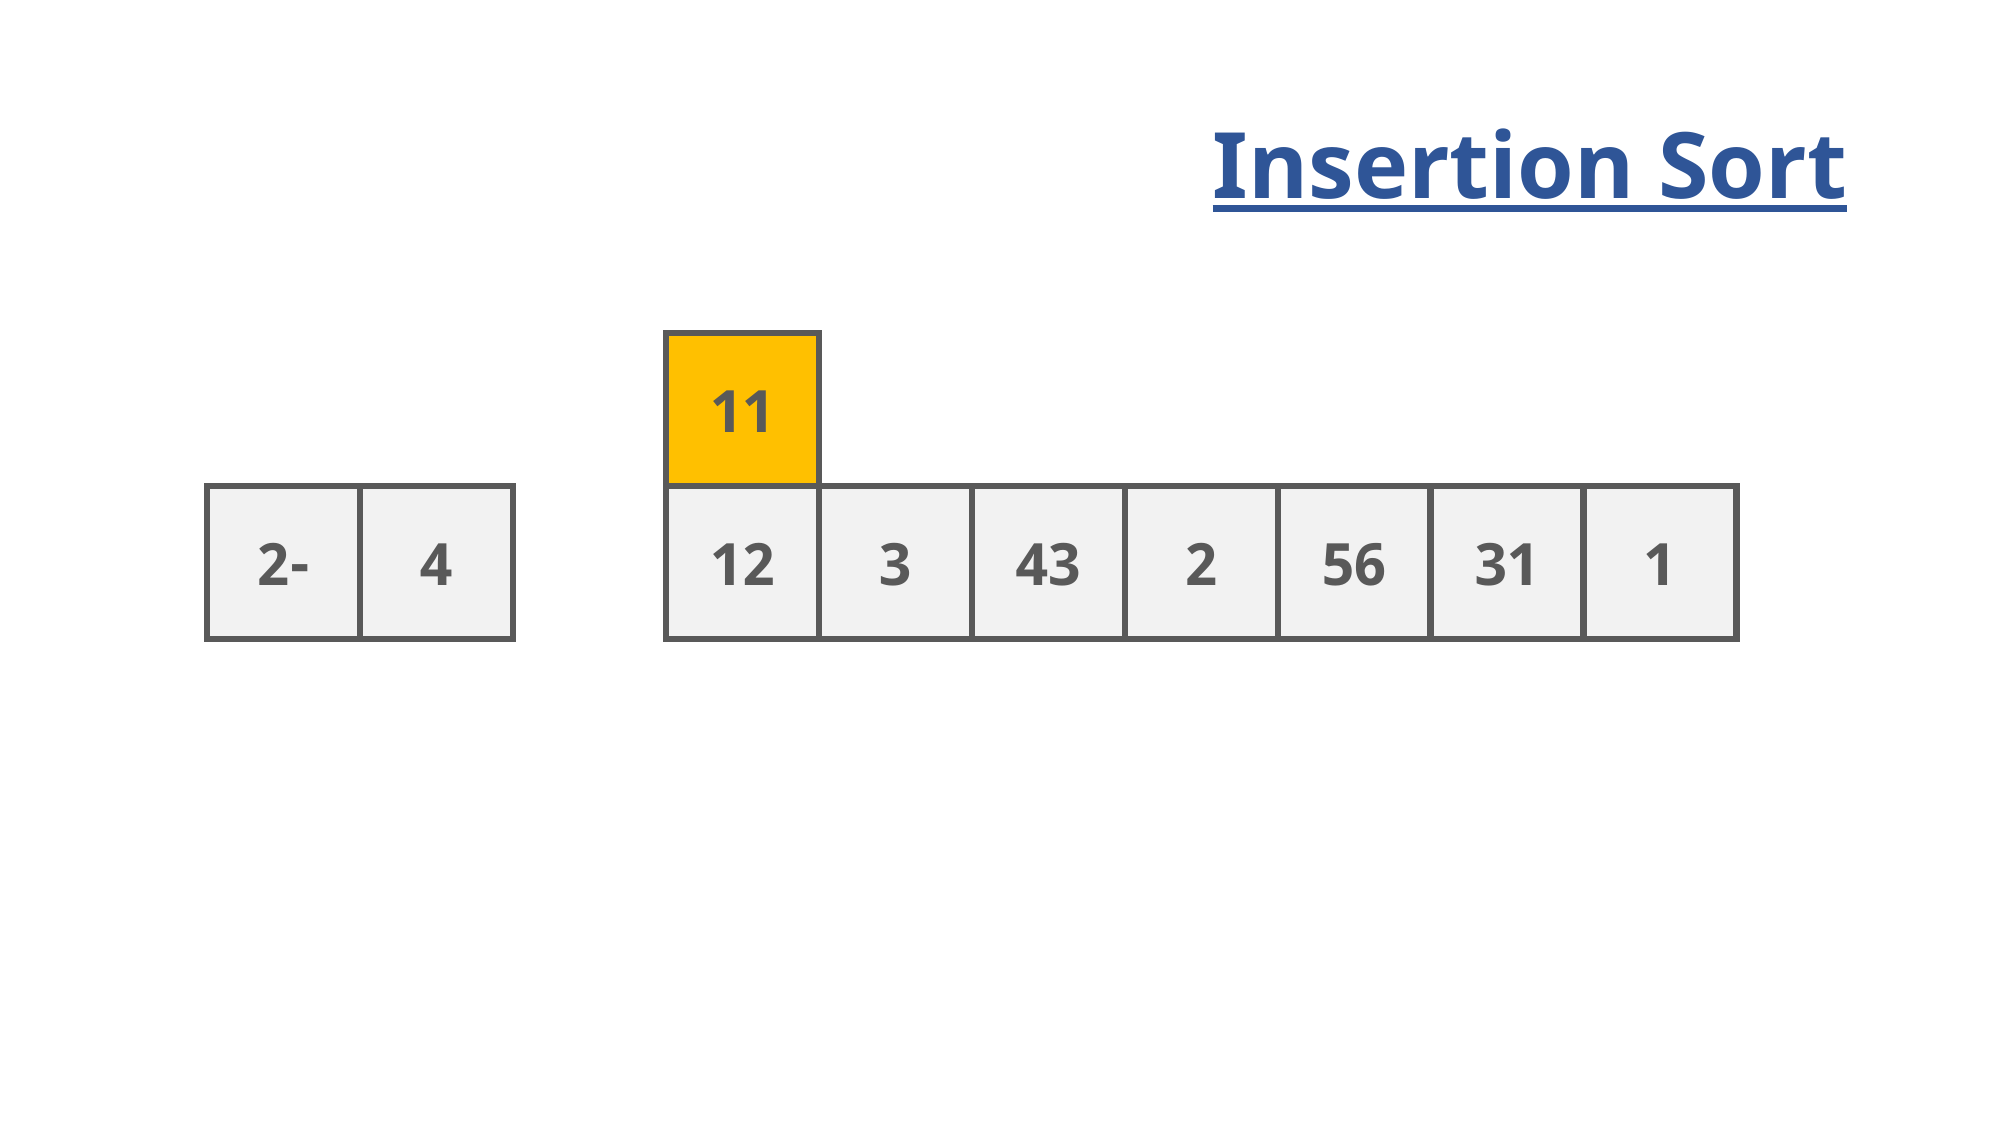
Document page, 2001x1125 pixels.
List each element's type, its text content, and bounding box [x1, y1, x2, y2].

text_box 4 [361, 485, 514, 640]
text_box 12 [665, 487, 818, 640]
text_box 3 [818, 485, 971, 640]
text_box 1 [1583, 485, 1737, 640]
text_box 31 [1430, 485, 1583, 640]
text_box -2 [206, 485, 361, 640]
text_box 56 [1277, 485, 1430, 640]
title Insertion Sort [137, 59, 1863, 278]
text_box 2 [1124, 485, 1277, 640]
text_box 43 [971, 485, 1124, 640]
text_box 11 [665, 332, 820, 487]
